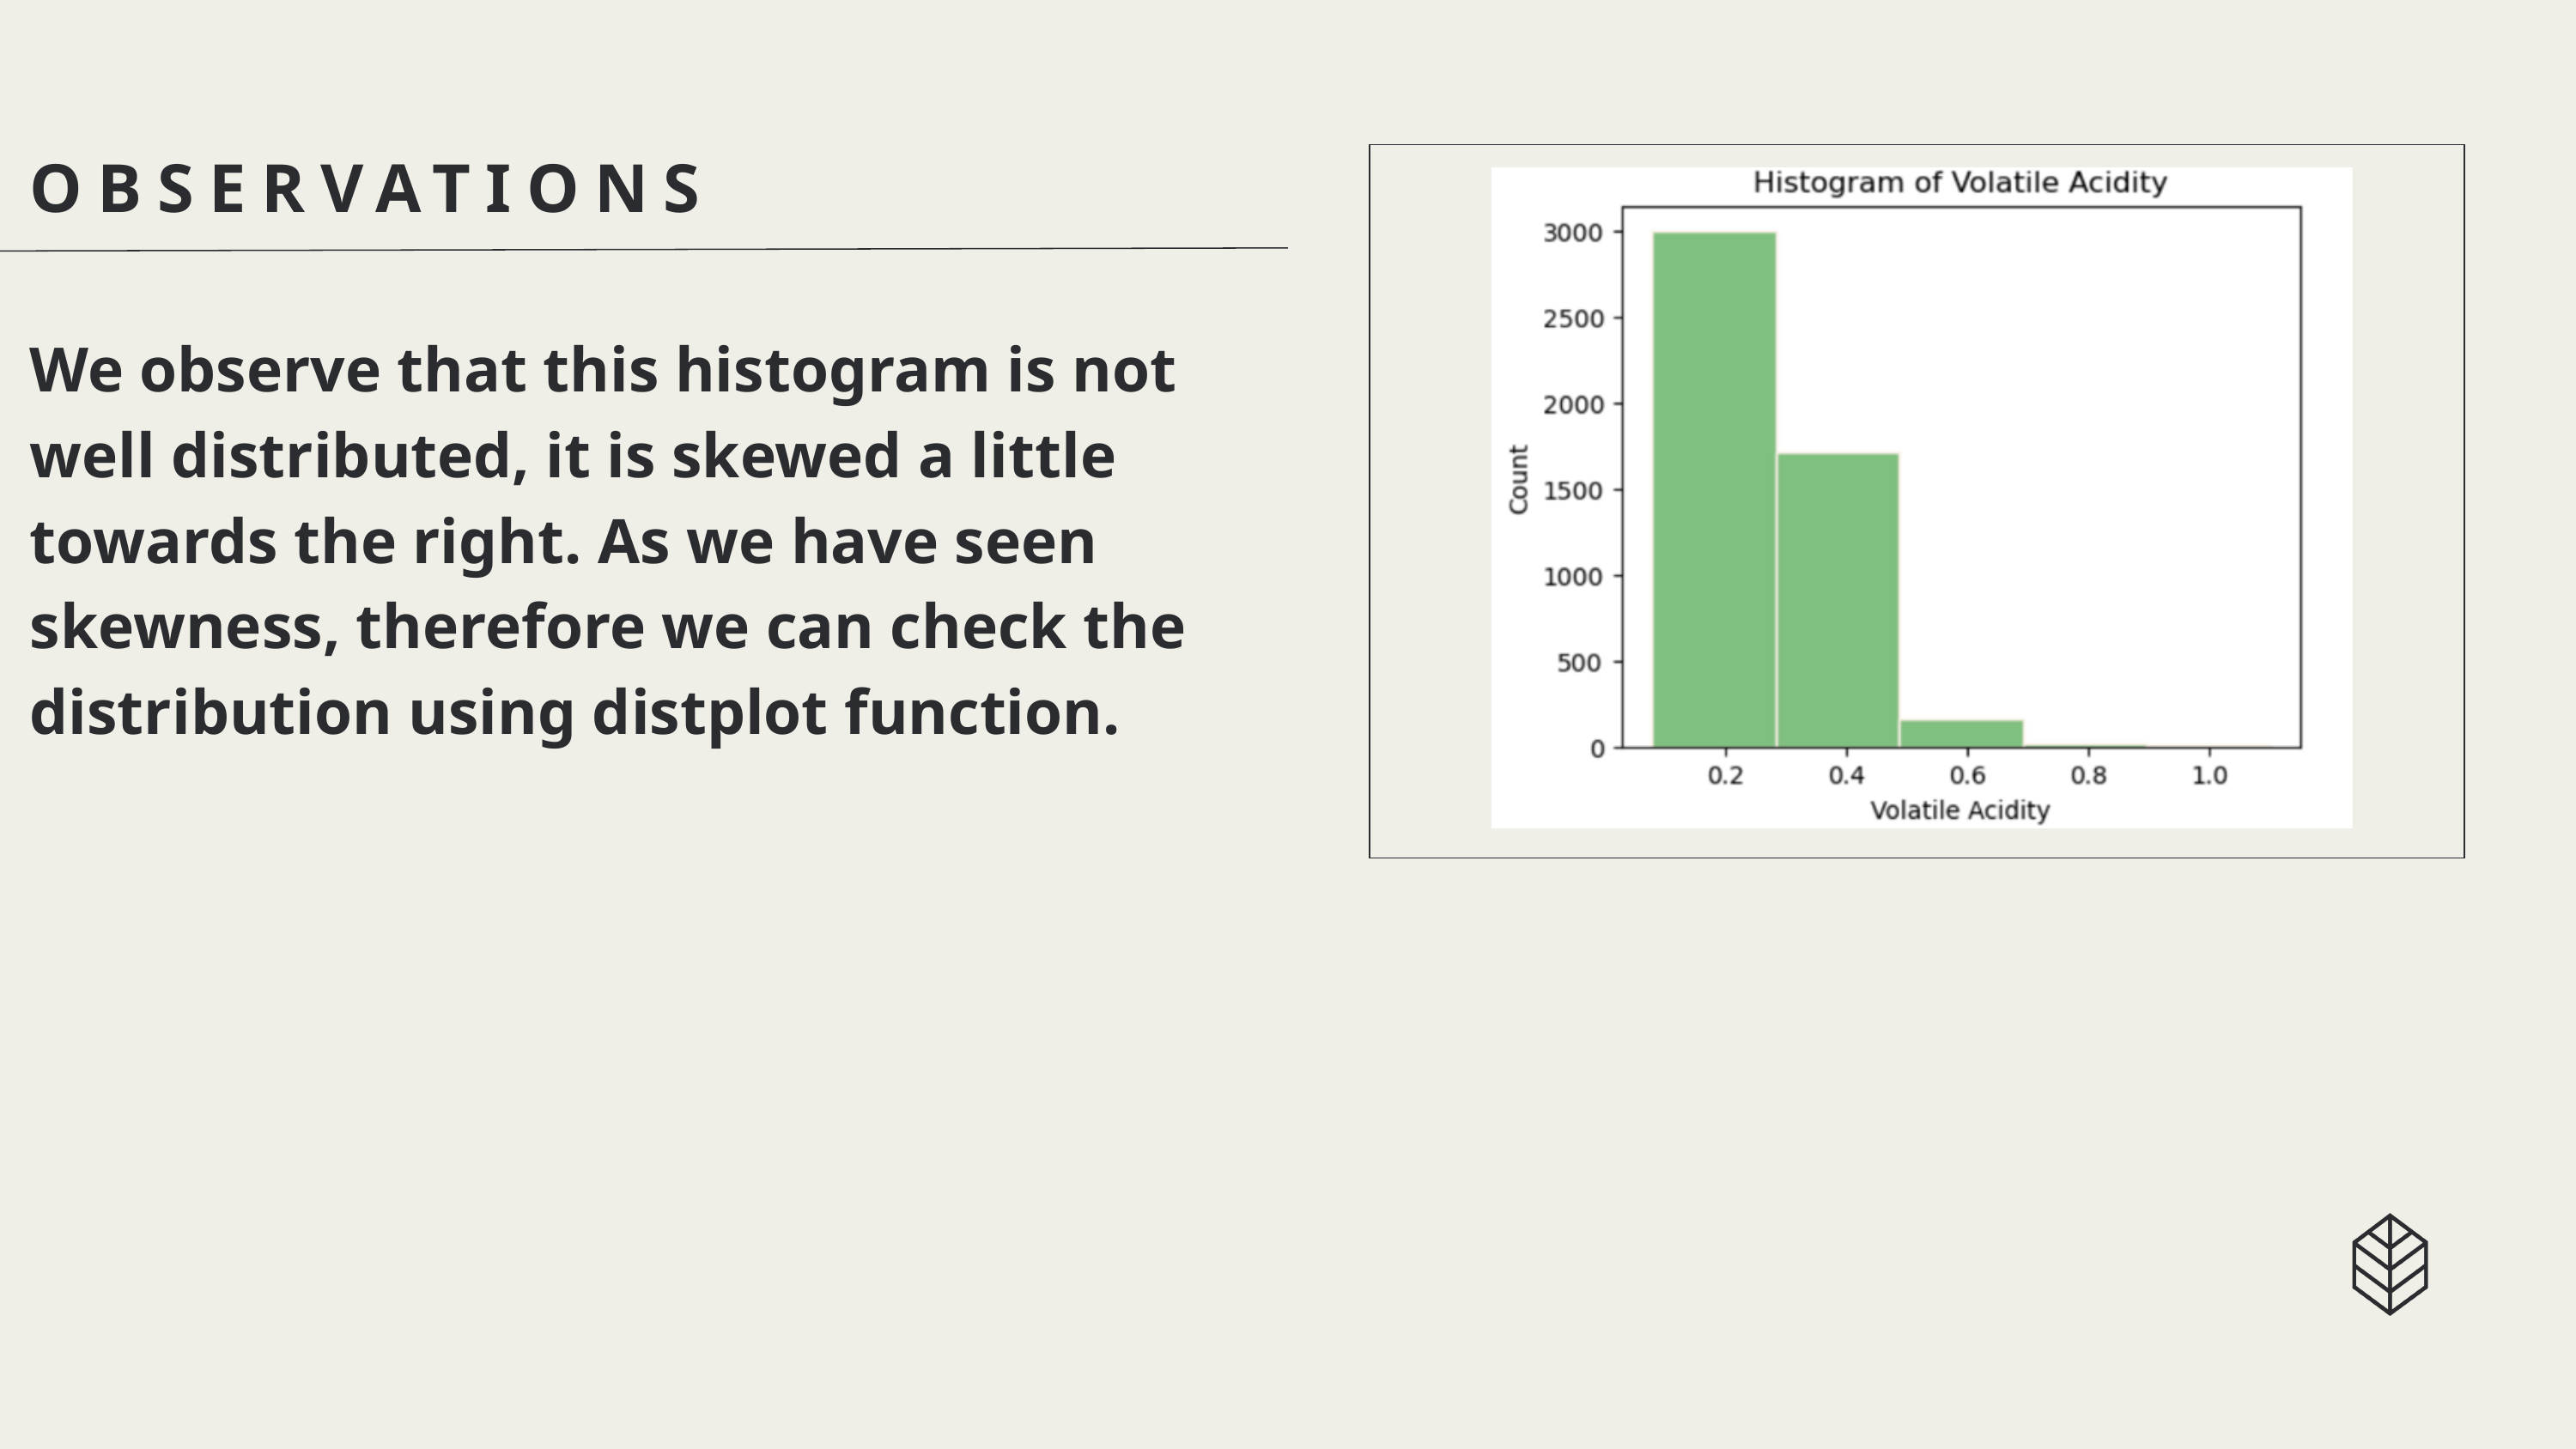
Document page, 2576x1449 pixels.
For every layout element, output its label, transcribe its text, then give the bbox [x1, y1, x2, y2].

text_box [2352, 1213, 2428, 1316]
text_box We observe that this histogram is not well distributed, it is skewed a little towards the right. As we have seen skewness, therefore we can check the distribution using distplot function. [29, 318, 1285, 833]
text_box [1369, 144, 2465, 858]
text_box OBSERVATIONS [29, 132, 2317, 226]
